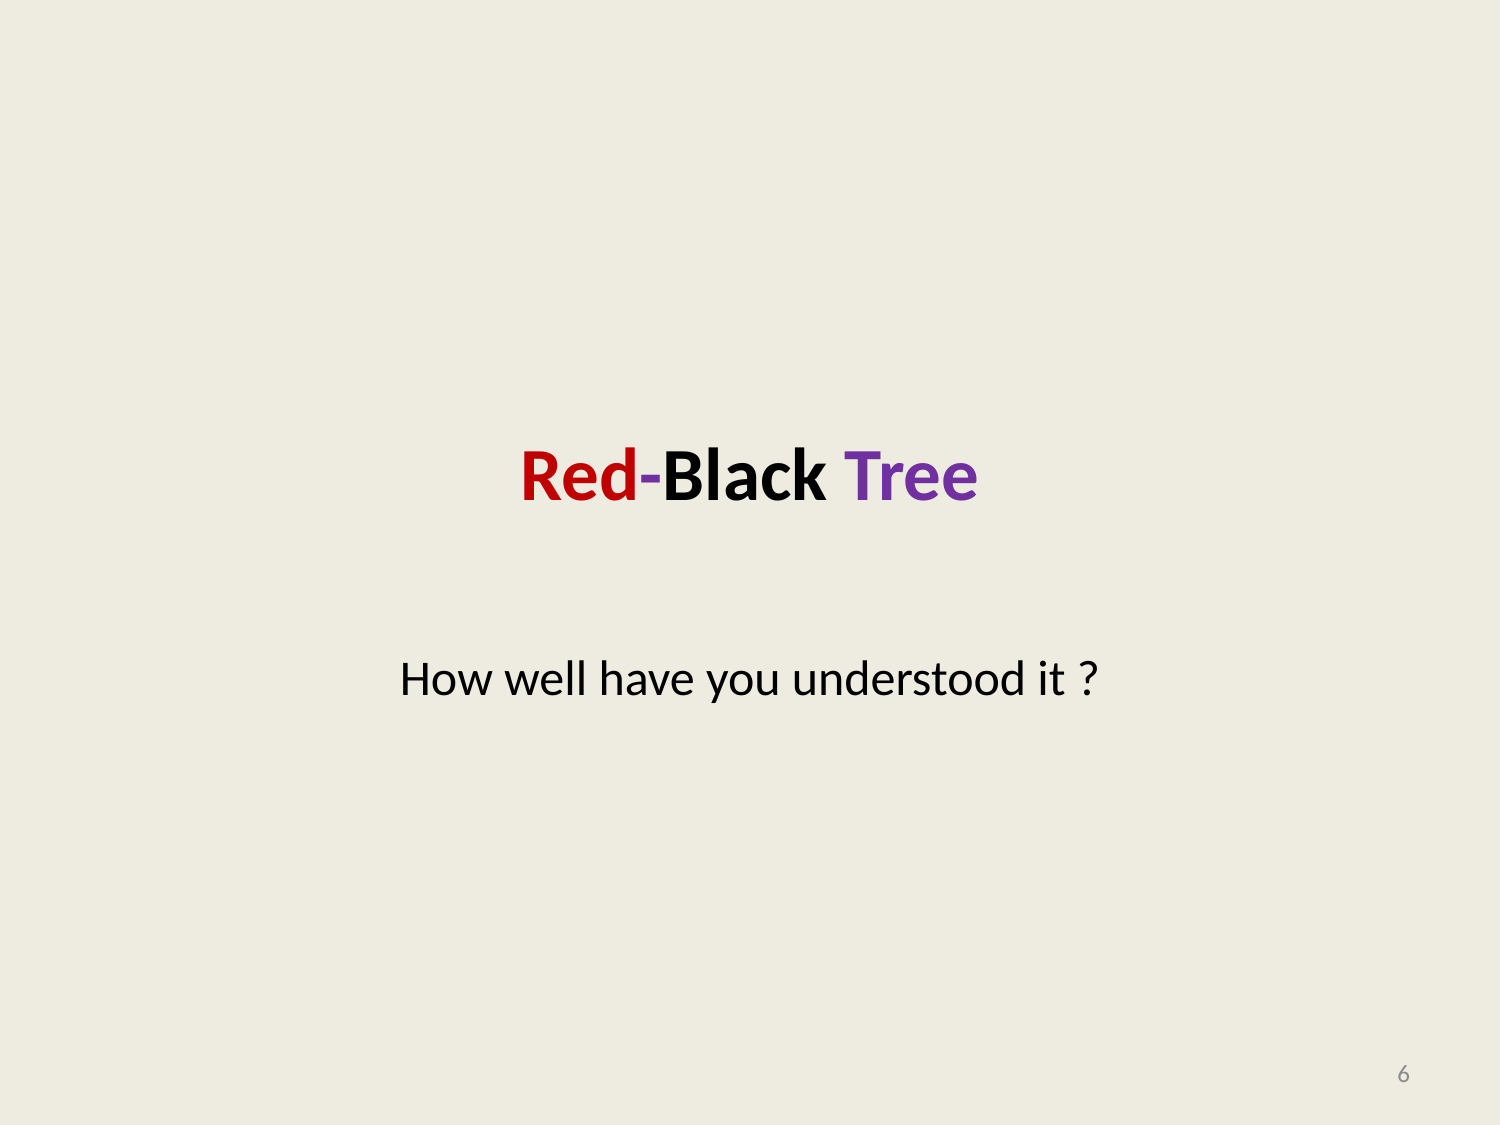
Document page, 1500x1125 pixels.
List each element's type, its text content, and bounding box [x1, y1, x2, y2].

slide_number 6 [1074, 1042, 1425, 1103]
title Red-Black Tree [112, 349, 1388, 591]
subtitle How well have you understood it ? [225, 637, 1275, 925]
